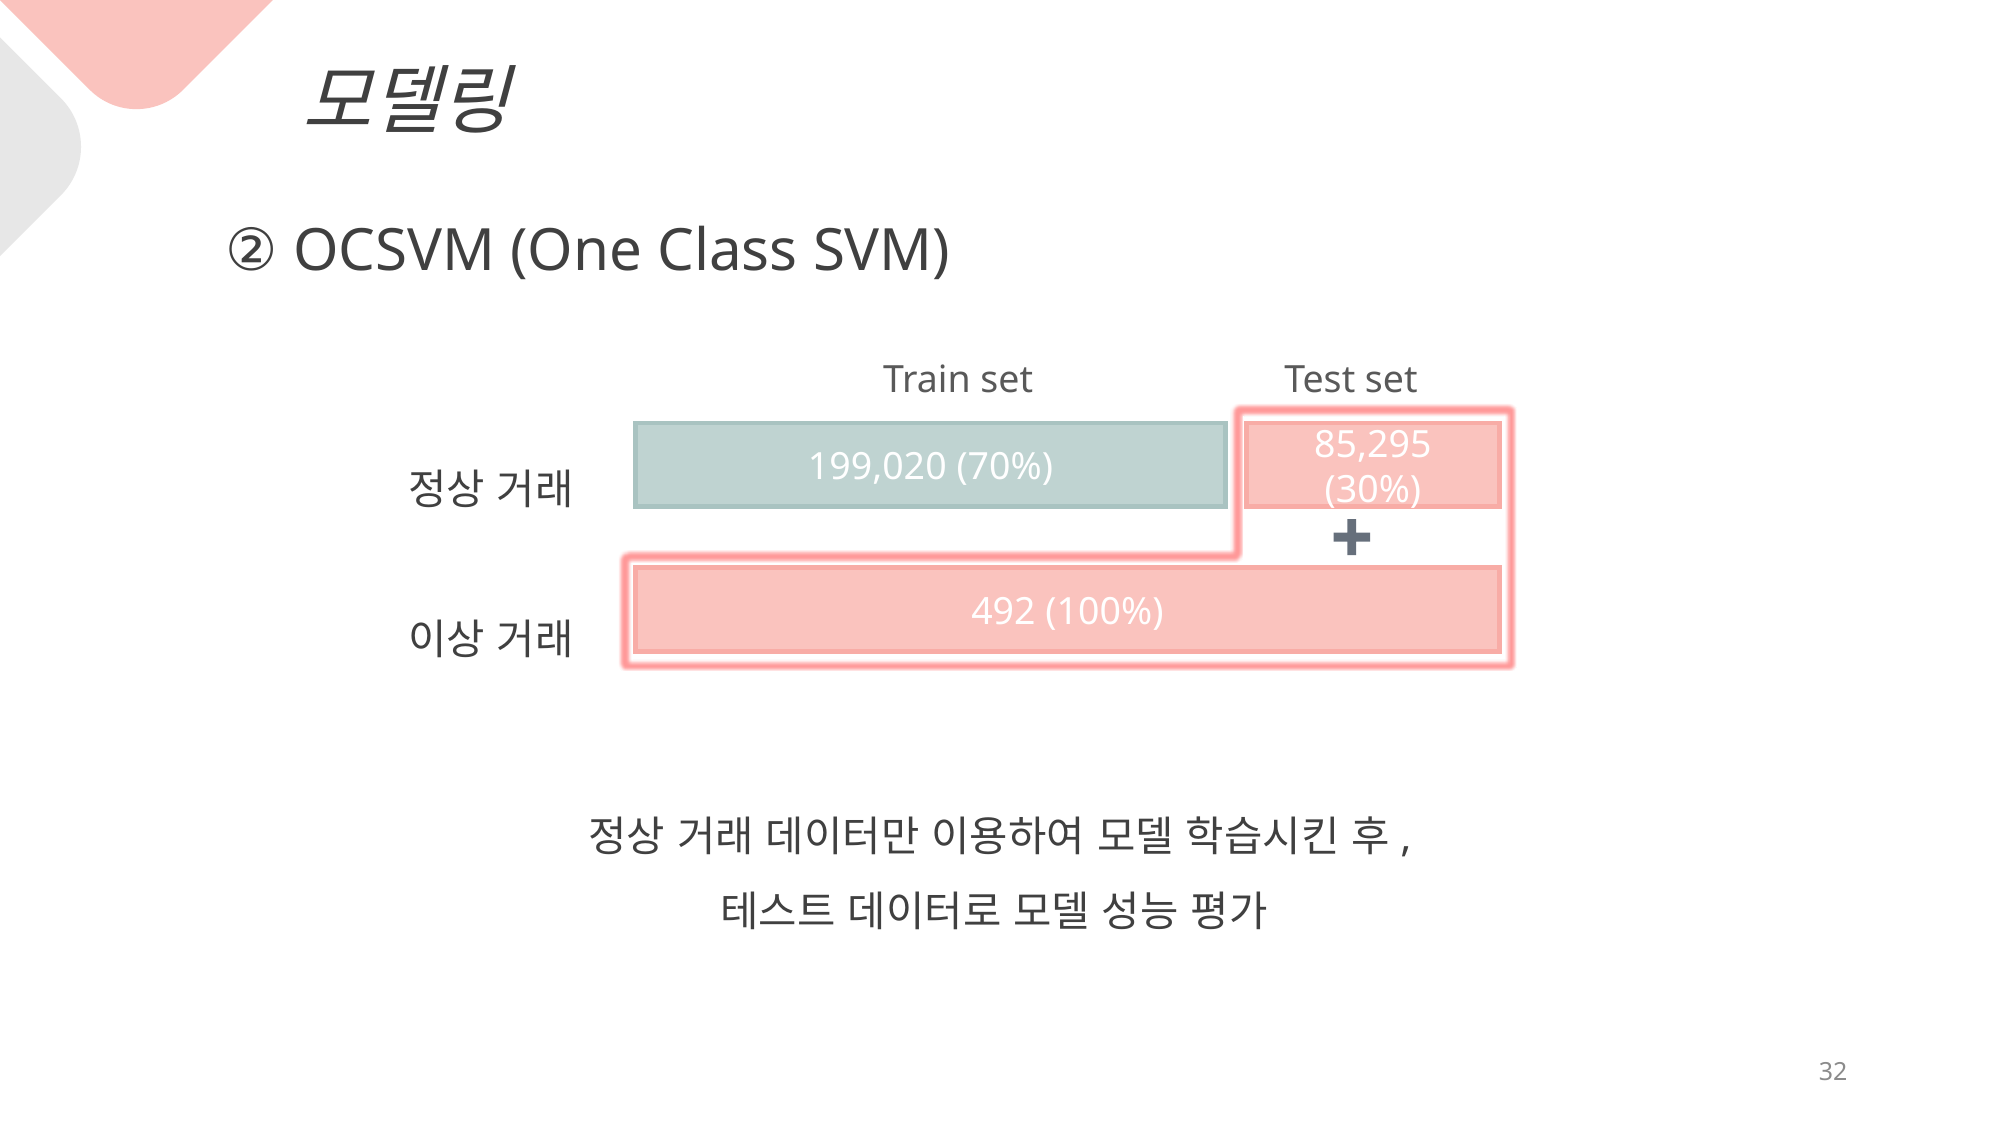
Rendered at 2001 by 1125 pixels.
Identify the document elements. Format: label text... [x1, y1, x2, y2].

text_box 모델링 [288, 0, 1453, 150]
text_box ② OCSVM (One Class SVM) [210, 169, 1174, 290]
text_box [0, 0, 233, 225]
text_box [393, 325, 1511, 665]
text_box 정상 거래 데이터만 이용하여 모델 학습시킨 후, 테스트 데이터로 모델 성능 평가 [386, 777, 1614, 943]
slide_number 32 [1412, 1042, 1863, 1103]
